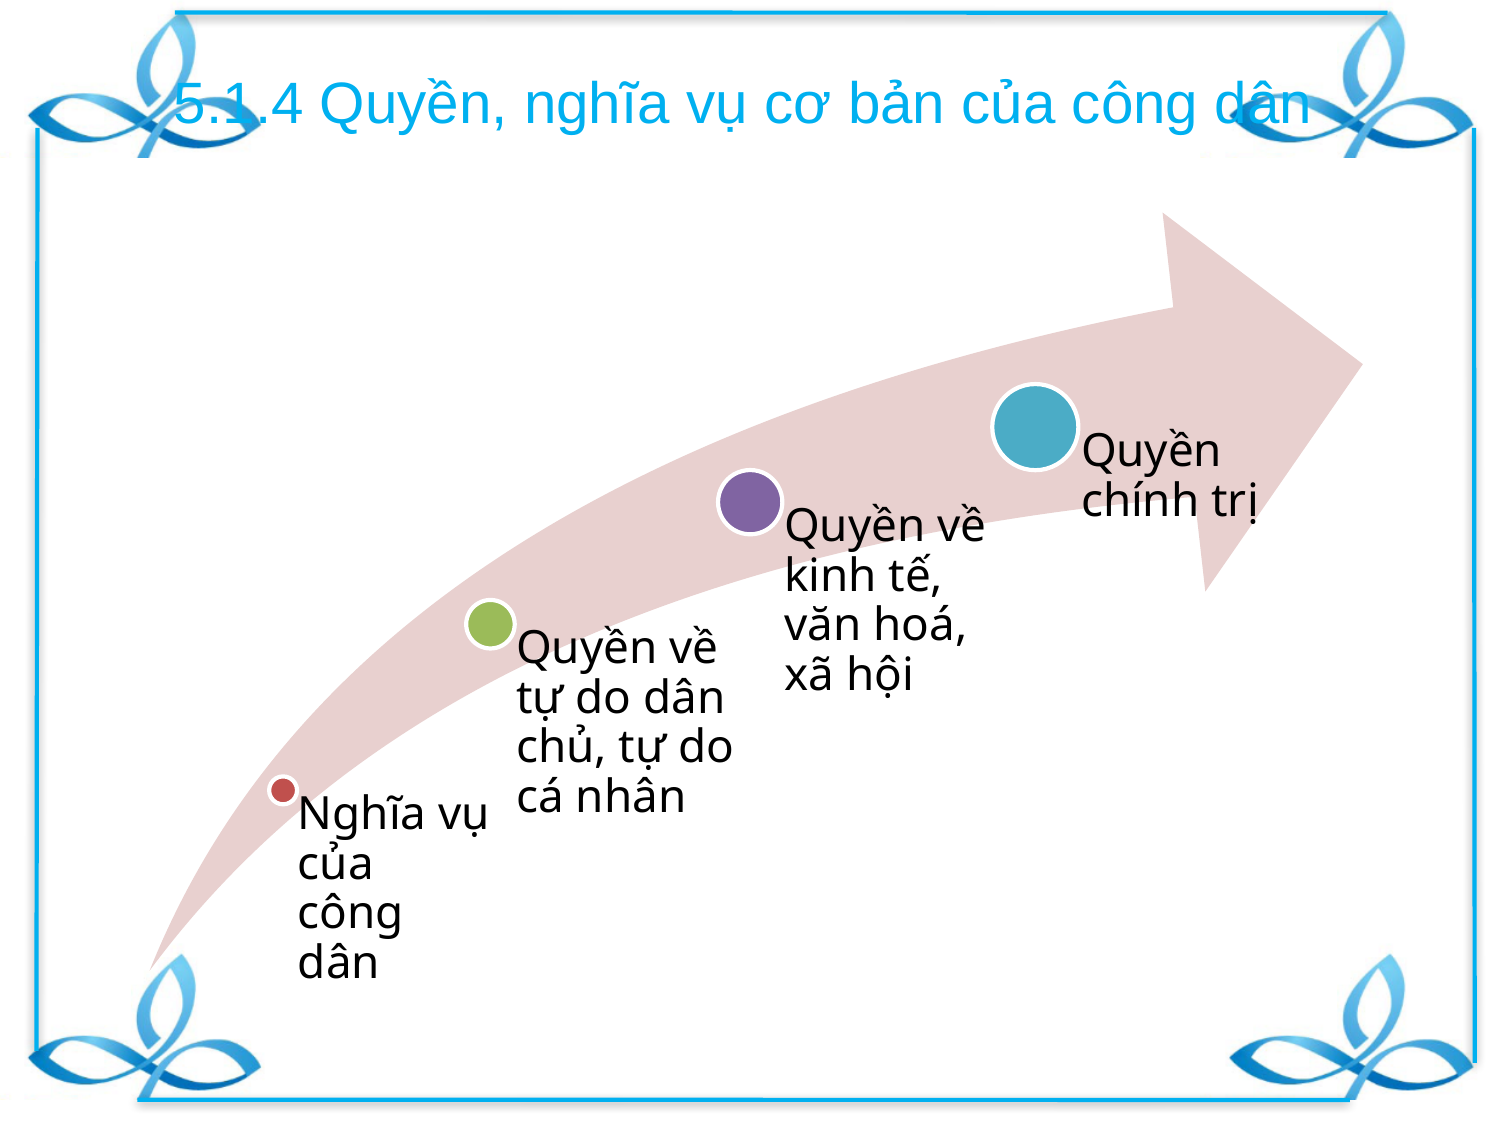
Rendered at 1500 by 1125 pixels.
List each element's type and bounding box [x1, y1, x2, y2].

text_box [87, 212, 1426, 972]
text_box [0, 0, 1488, 1101]
